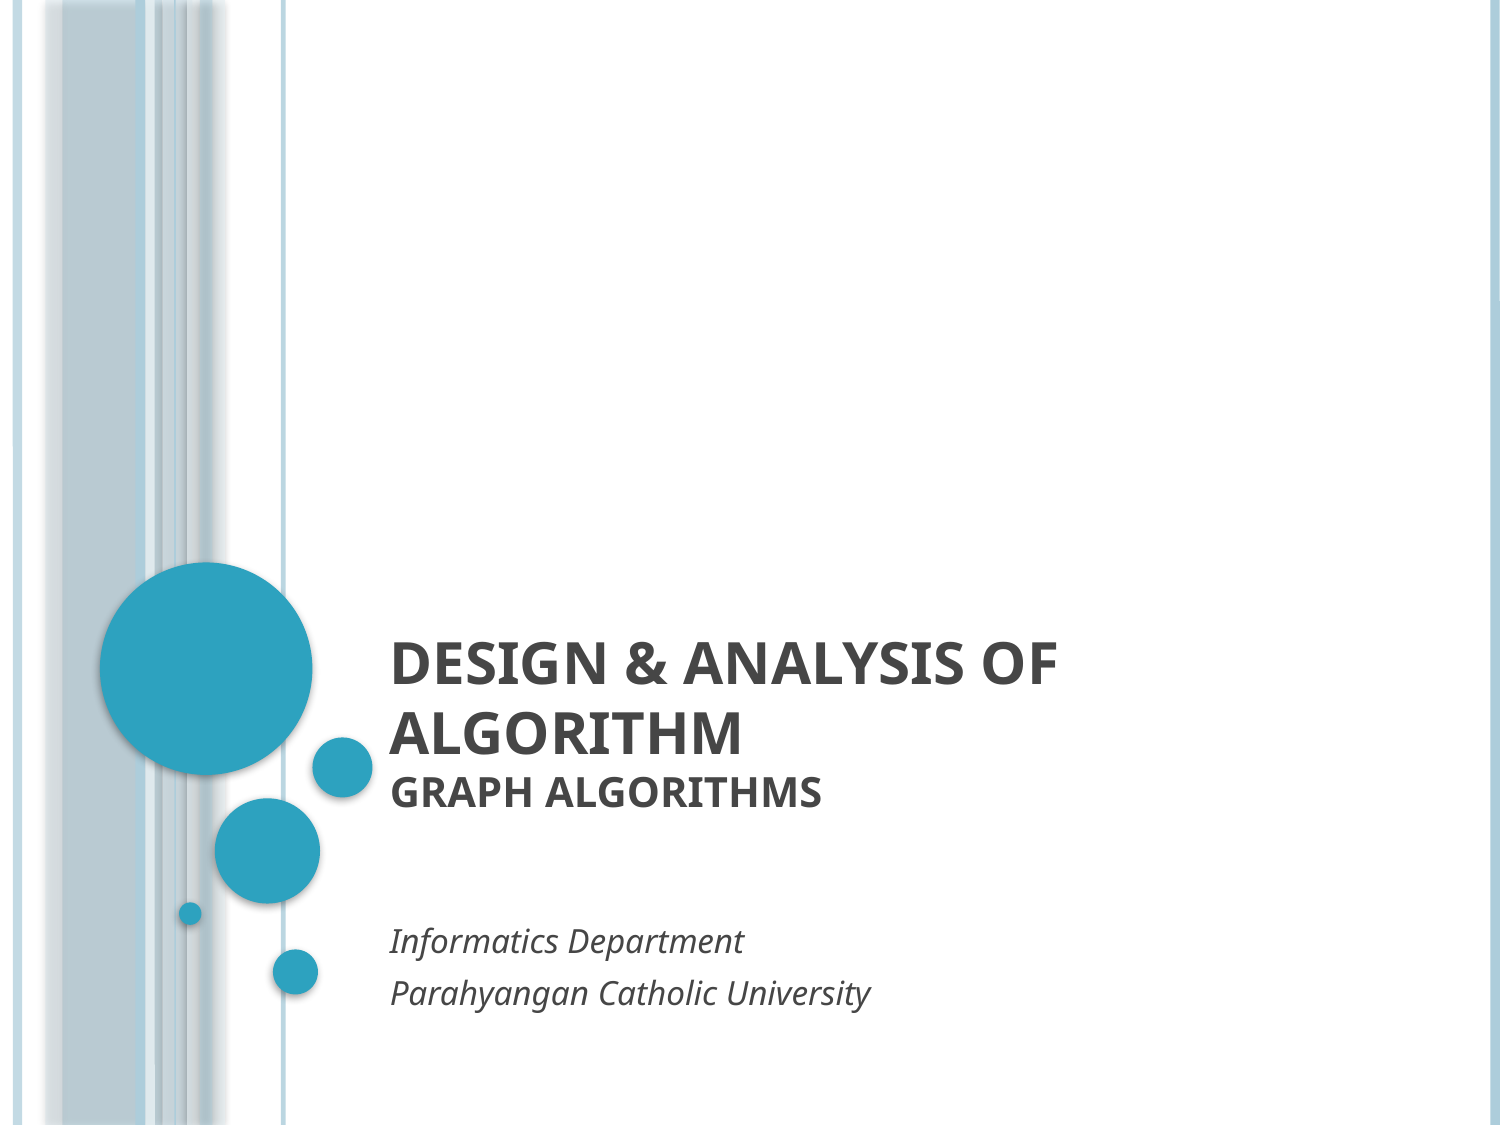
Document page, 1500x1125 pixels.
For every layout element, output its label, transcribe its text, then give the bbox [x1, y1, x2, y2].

title Design & Analysis of Algorithm Graph Algorithms [375, 512, 1413, 824]
subtitle Informatics Department Parahyangan Catholic University [375, 912, 1388, 1046]
